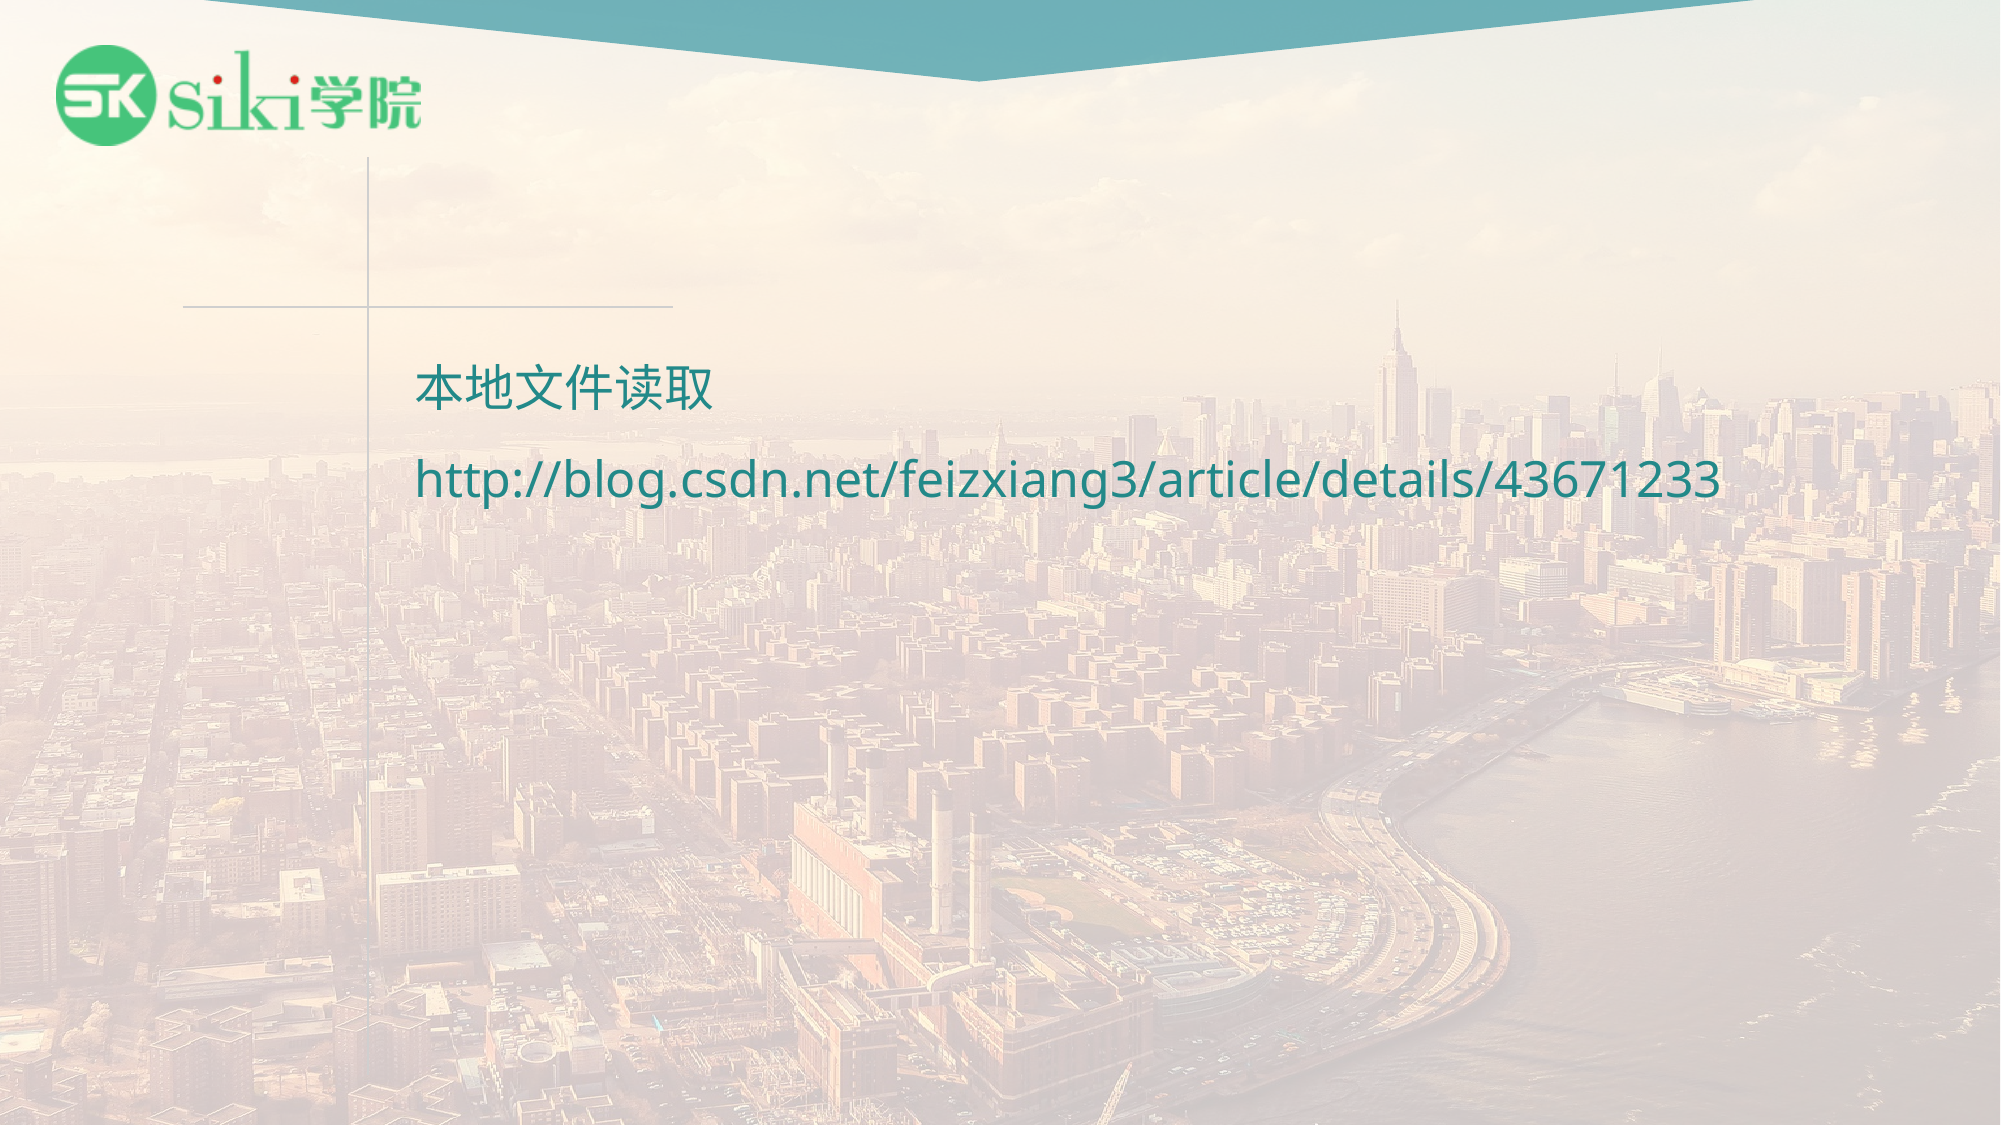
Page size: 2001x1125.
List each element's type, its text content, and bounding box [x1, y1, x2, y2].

list 本地文件读取 http://blog.csdn.net/feizxiang3/article/details/43671233 [399, 342, 1883, 1056]
picture [56, 45, 421, 146]
